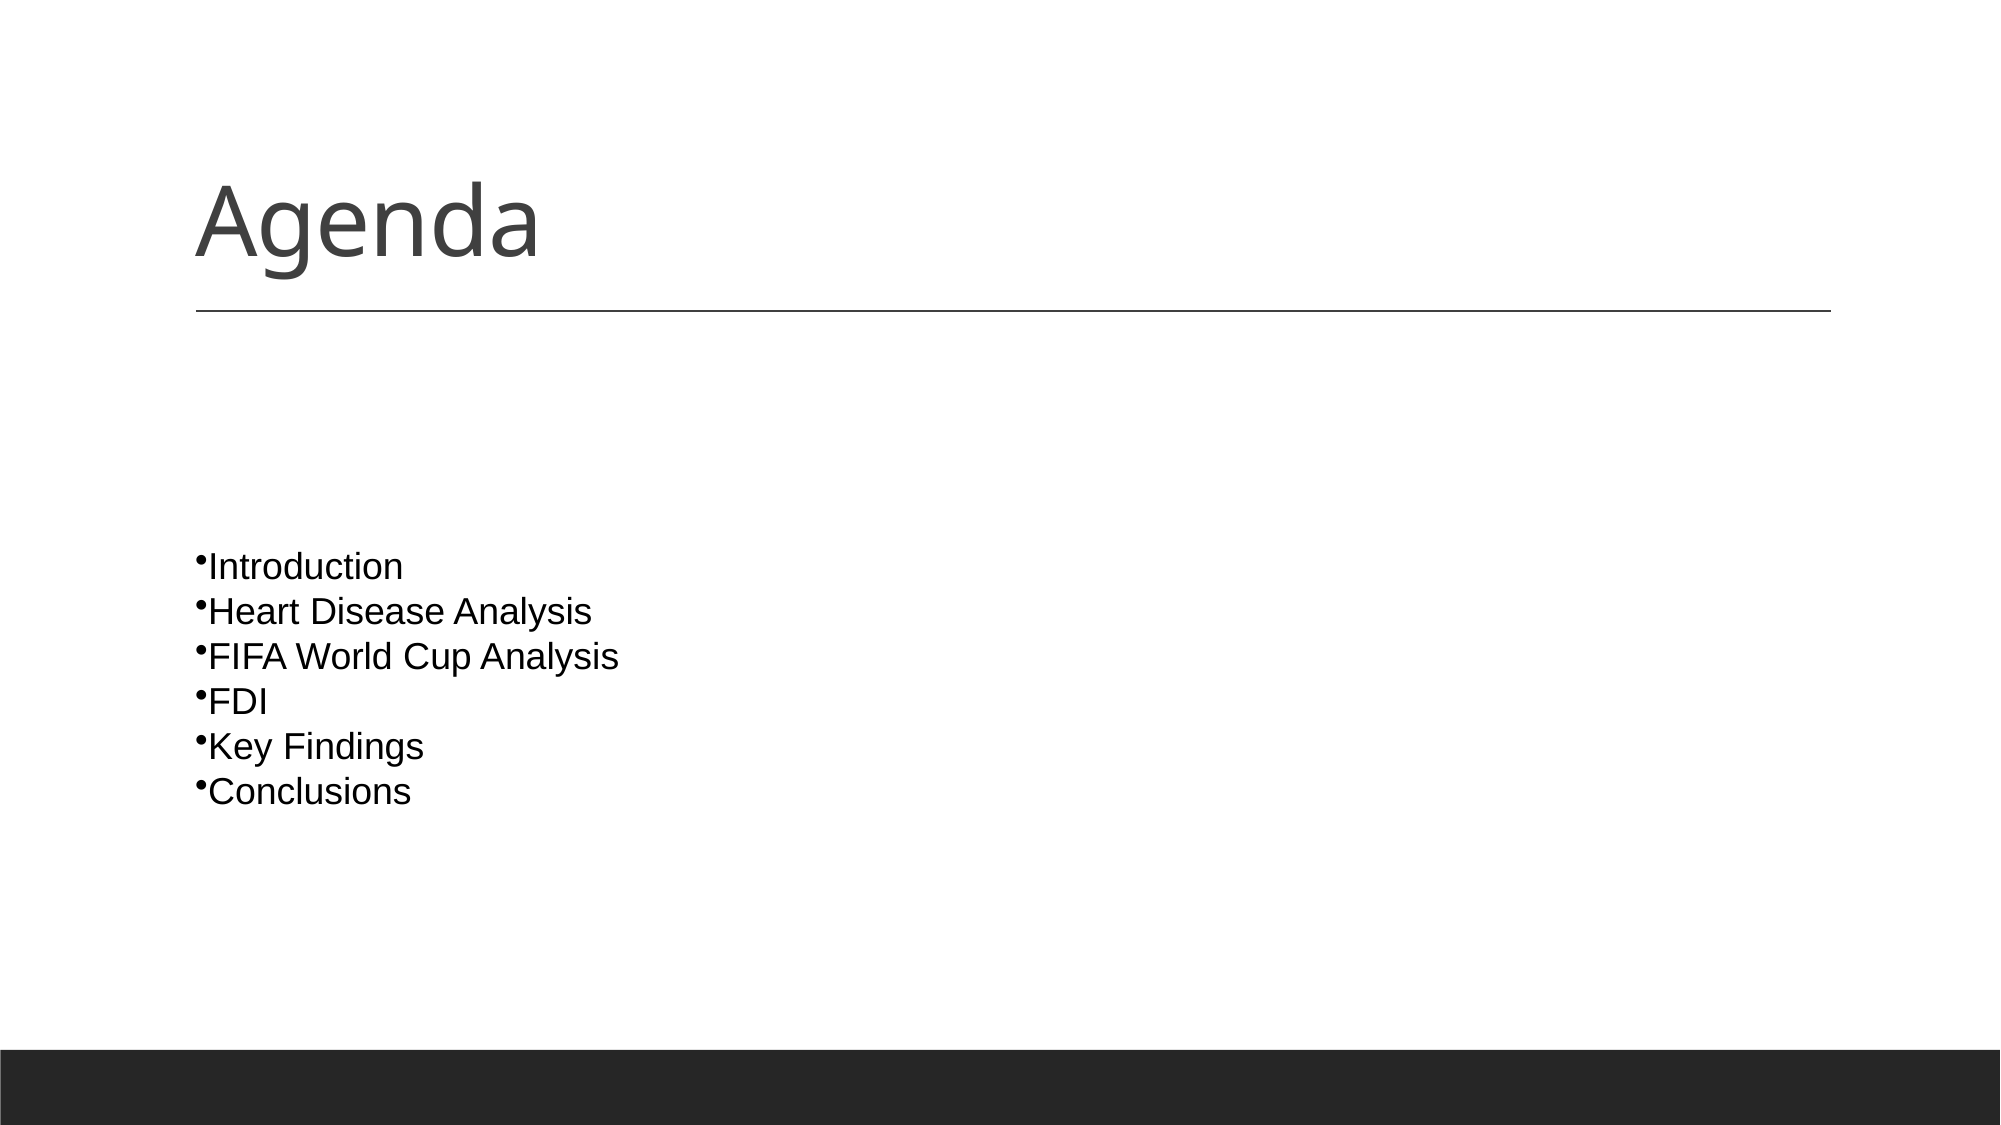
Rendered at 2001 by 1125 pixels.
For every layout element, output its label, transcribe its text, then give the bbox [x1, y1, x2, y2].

list Introduction Heart Disease Analysis FIFA World Cup Analysis FDI Key Findings Conclusions [180, 327, 640, 981]
title Agenda [180, 47, 1830, 285]
